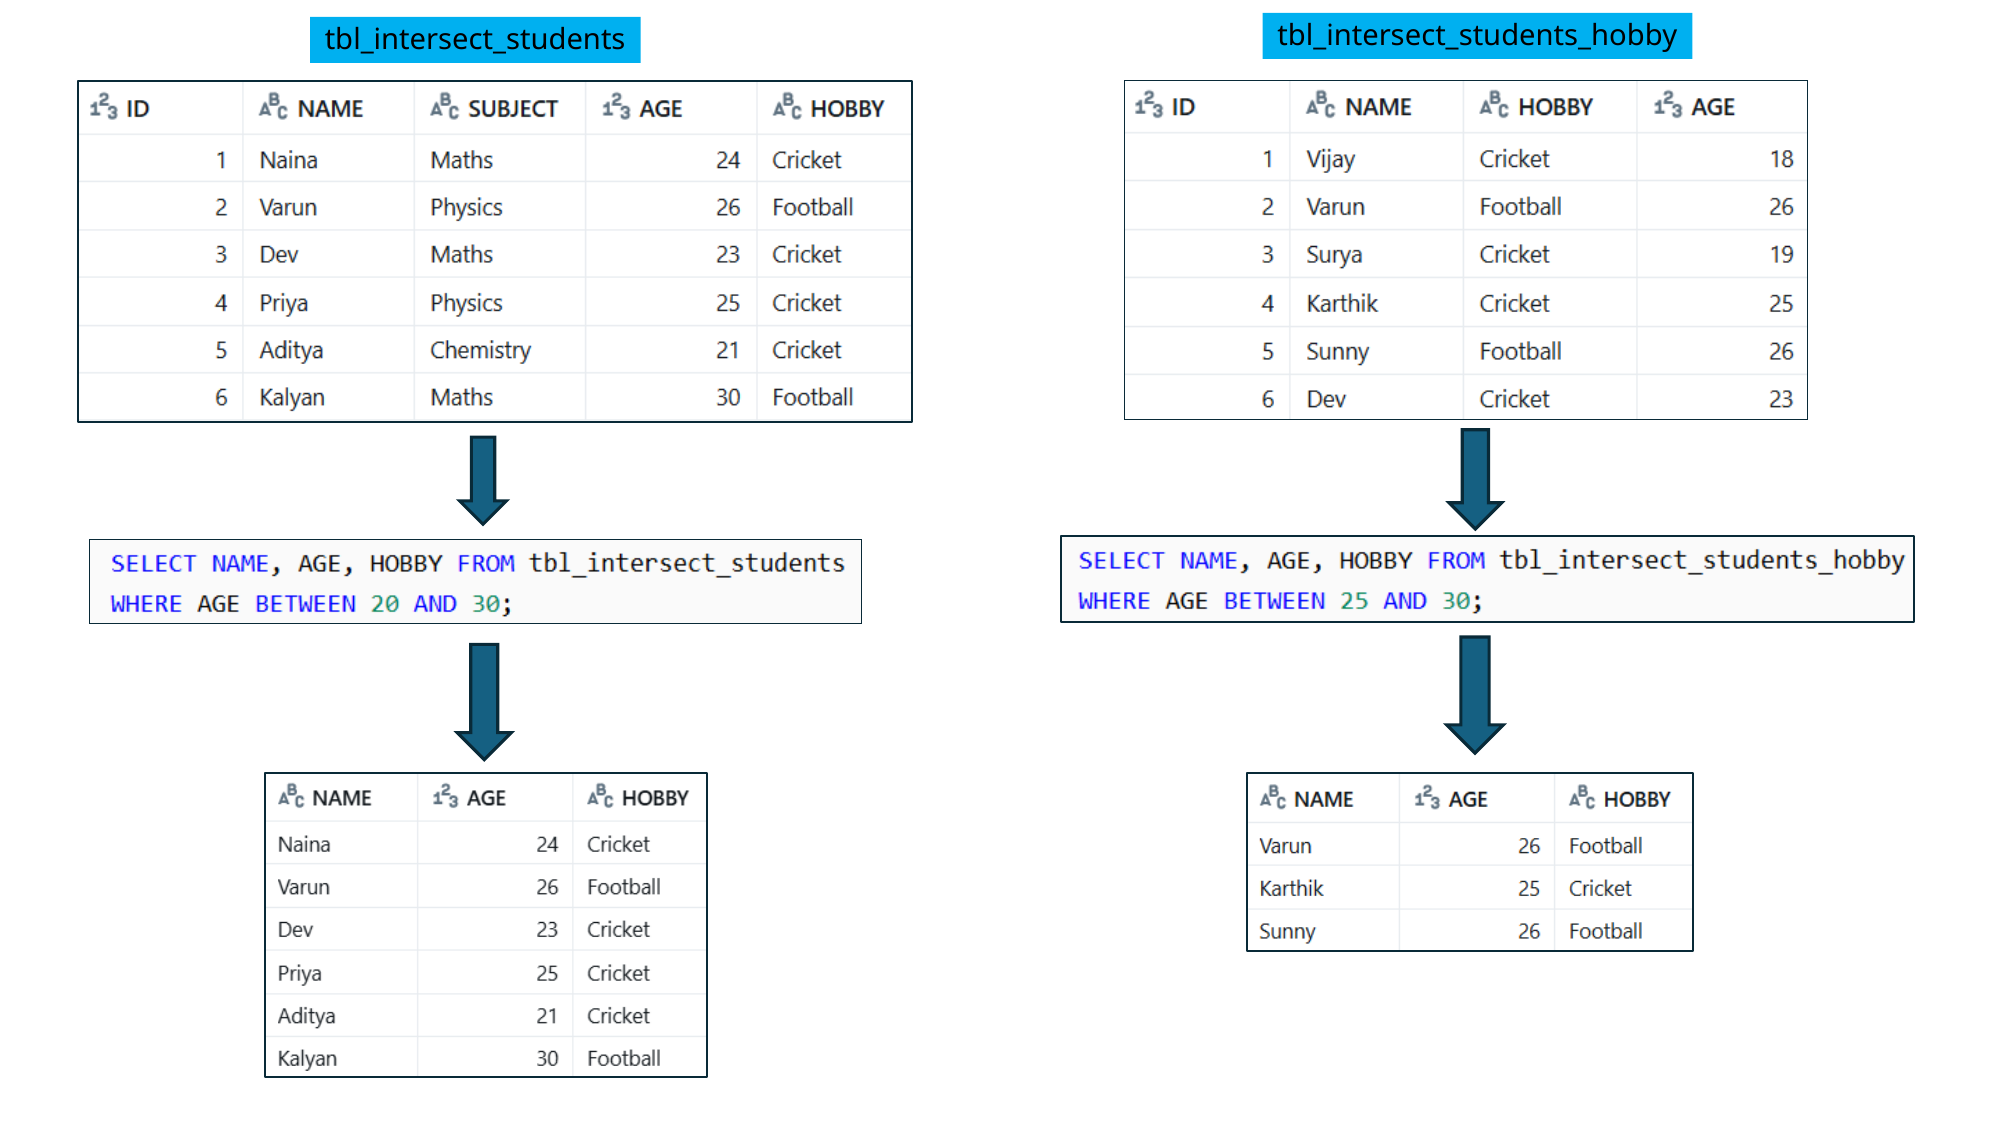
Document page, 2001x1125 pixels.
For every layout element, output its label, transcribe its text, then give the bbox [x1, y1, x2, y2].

text_box [1442, 635, 1507, 756]
picture [1123, 80, 1809, 421]
picture [265, 773, 707, 1077]
picture [78, 81, 912, 422]
picture [1247, 773, 1693, 951]
picture [1061, 535, 1914, 622]
text_box [1445, 428, 1506, 532]
text_box [453, 642, 516, 762]
picture [89, 539, 862, 624]
text_box [455, 435, 511, 527]
text_box tbl_intersect_students [310, 16, 641, 63]
text_box tbl_intersect_students_hobby [1262, 12, 1693, 59]
